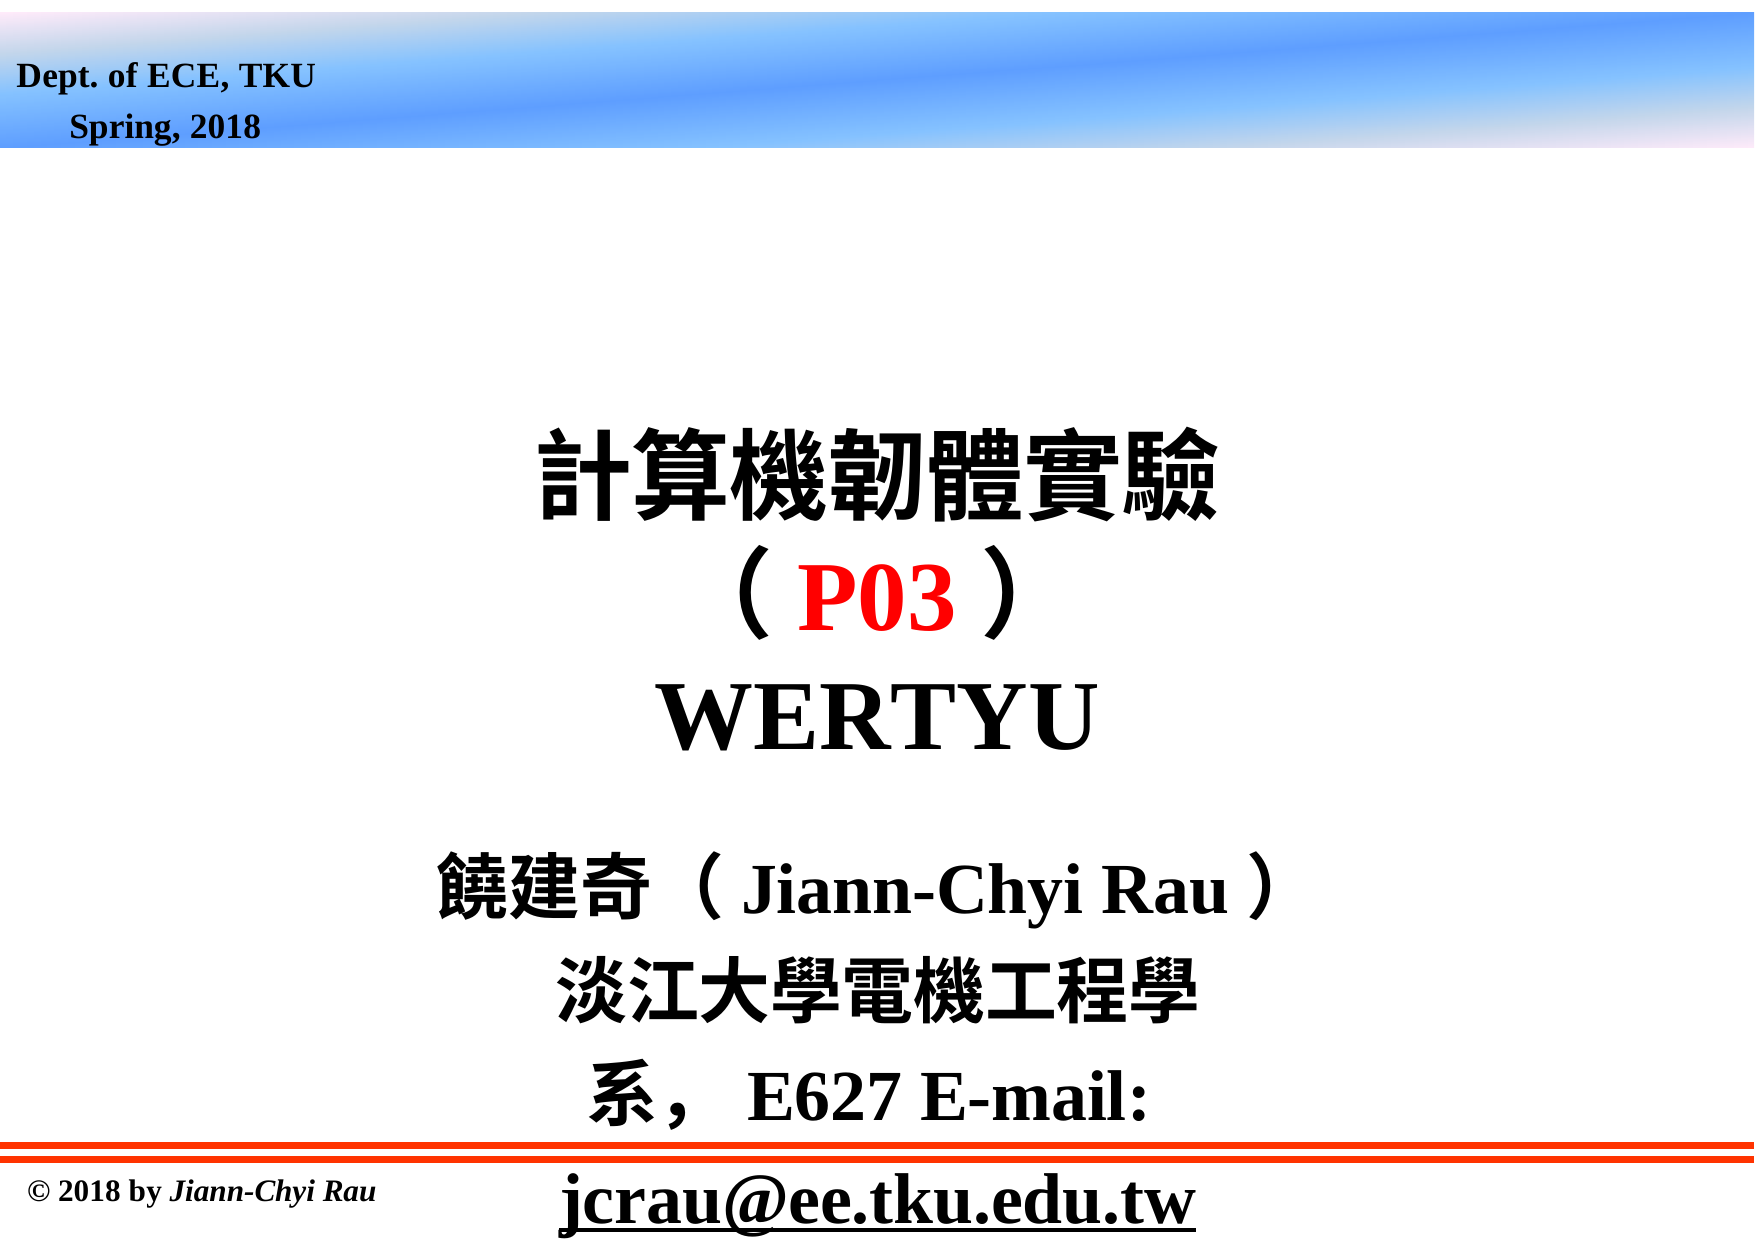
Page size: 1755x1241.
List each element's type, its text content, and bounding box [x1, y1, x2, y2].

footer © 2018 by Jiann-Chyi Rau [25, 1170, 382, 1241]
picture [0, 12, 1755, 148]
text_box 計算機韌體實驗（P03） WERTYU 饒建奇（Jiann-Chyi Rau） 淡江大學電機工程學系，E627 E-mail: jcrau@ee.tku.edu.tw [350, 413, 1405, 1239]
text_box Dept. of ECE, TKU Spring, 2018 [14, 42, 319, 146]
